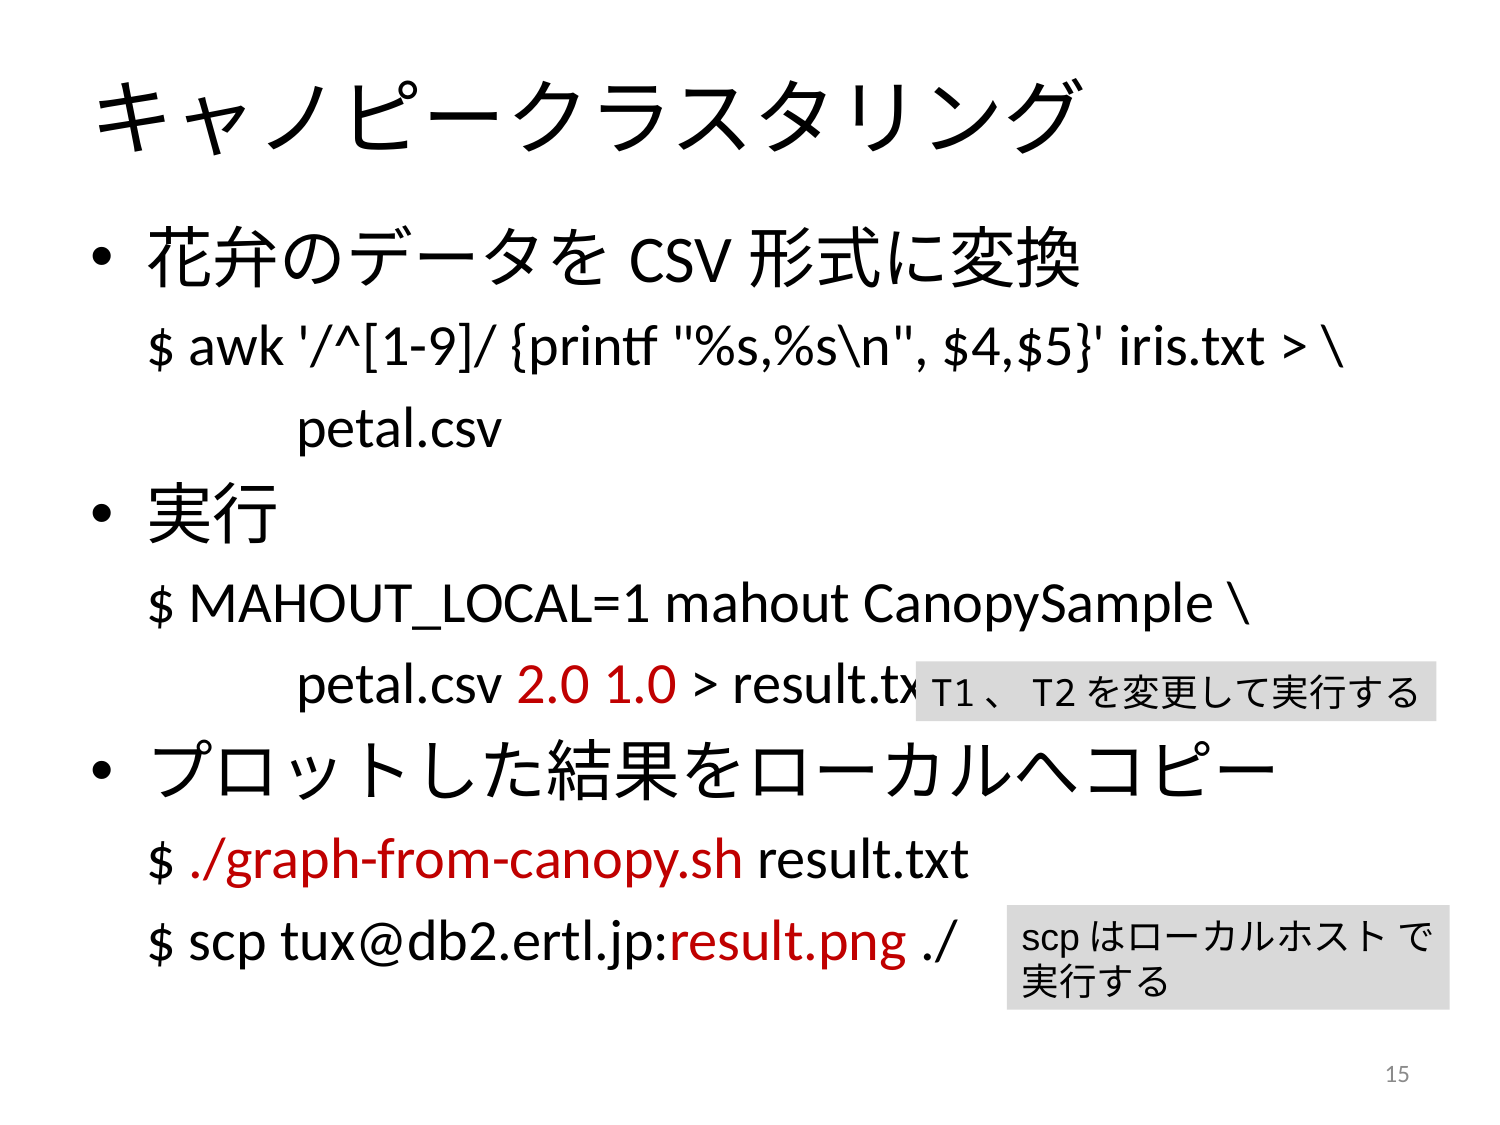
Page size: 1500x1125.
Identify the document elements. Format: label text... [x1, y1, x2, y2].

text_box scpはローカルホスト で 実行する [1006, 905, 1450, 1010]
slide_number 14 [1074, 1042, 1425, 1103]
title キャノピークラスタリング [74, 44, 1426, 185]
text_box 花弁のデータをCSV形式に変換 $ awk '/^[1-9]/ {printf "%s,%s\n", $4,$5}' iris.txt > \ petal.csv 実行 $ MAHOUT_LOCAL=1 mahout CanopySample \ petal.csv 2.0 1.0 > result.txt プロットした結果をローカルへコピー $ ./graph-from-canopy.sh result.txt $ scp tux@db2.ertl.jp:result.png ./ [74, 208, 1425, 1035]
text_box T1、T2を変更して実行する [915, 661, 1437, 722]
